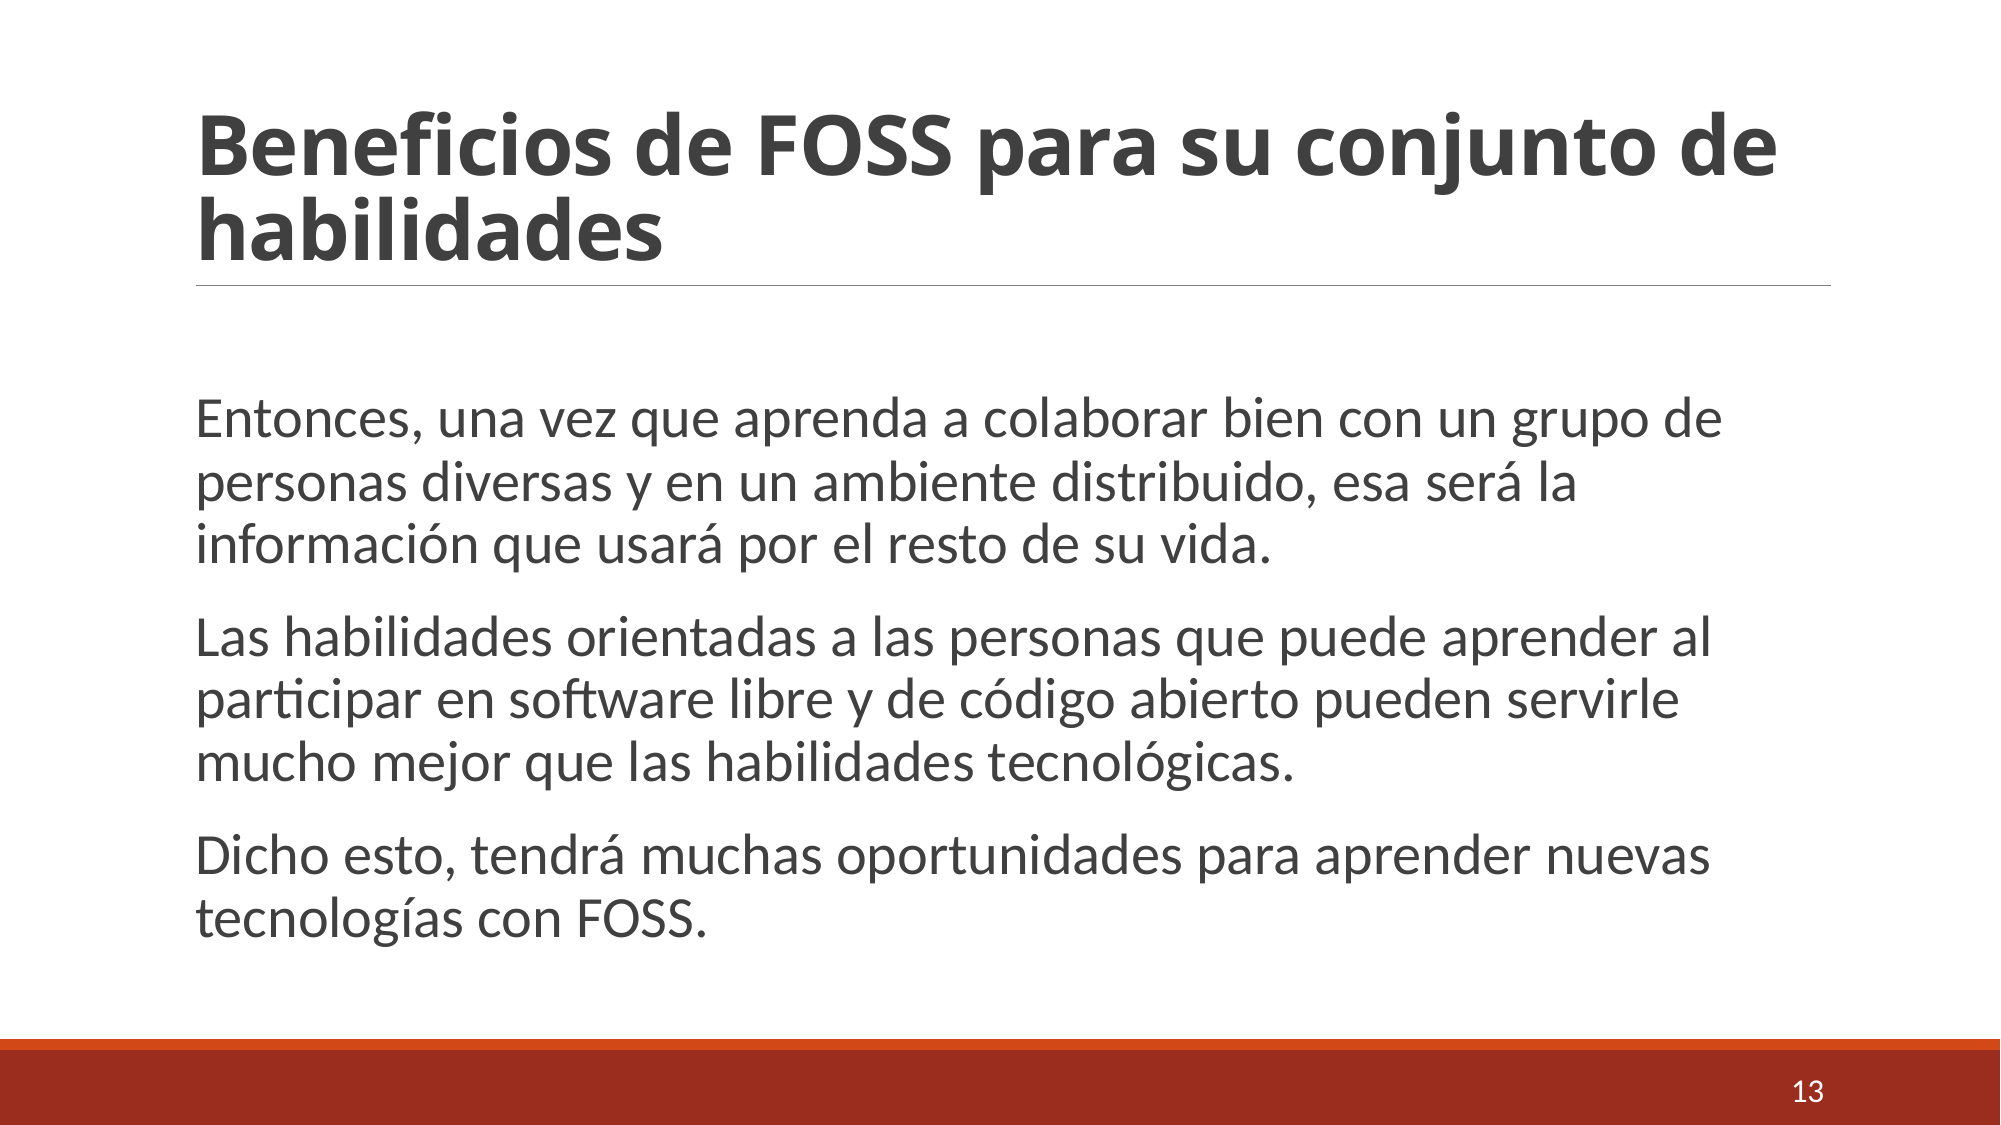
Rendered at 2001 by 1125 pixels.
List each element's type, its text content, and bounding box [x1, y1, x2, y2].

list Entonces, una vez que aprenda a colaborar bien con un grupo de personas diversas y en un ambiente distribuido, esa será la información que usará por el resto de su vida. Las habilidades orientadas a las personas que puede aprender al participar en software libre y de código abierto pueden servirle mucho mejor que las habilidades tecnológicas. Dicho esto, tendrá muchas oportunidades para aprender nuevas tecnologías con FOSS. [180, 380, 1840, 1025]
slide_number 13 [1624, 1059, 1840, 1120]
title Beneficios de FOSS para su conjunto de habilidades [180, 47, 1883, 285]
